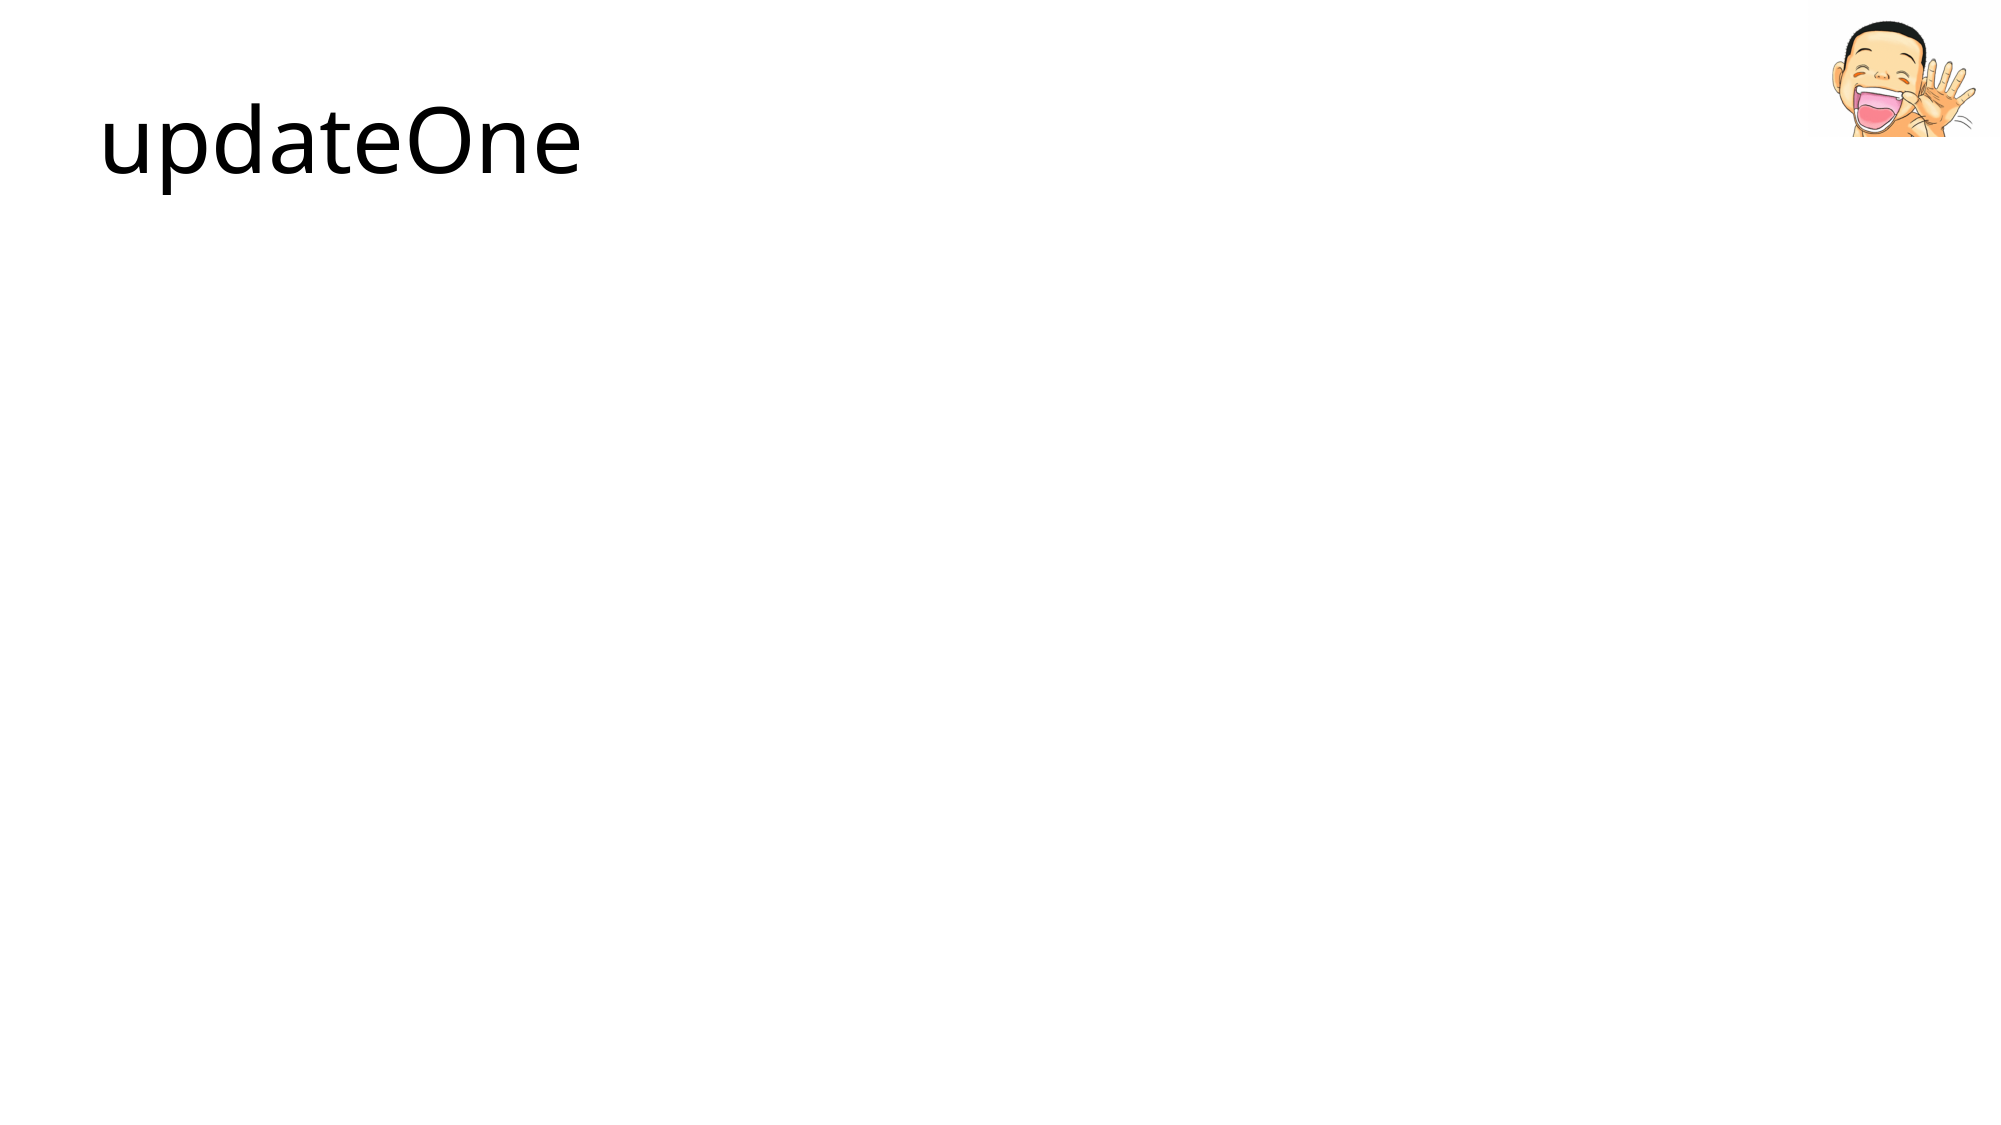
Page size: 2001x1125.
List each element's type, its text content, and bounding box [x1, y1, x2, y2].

picture [1931, 0, 2000, 137]
title updateOne [83, 0, 1931, 218]
